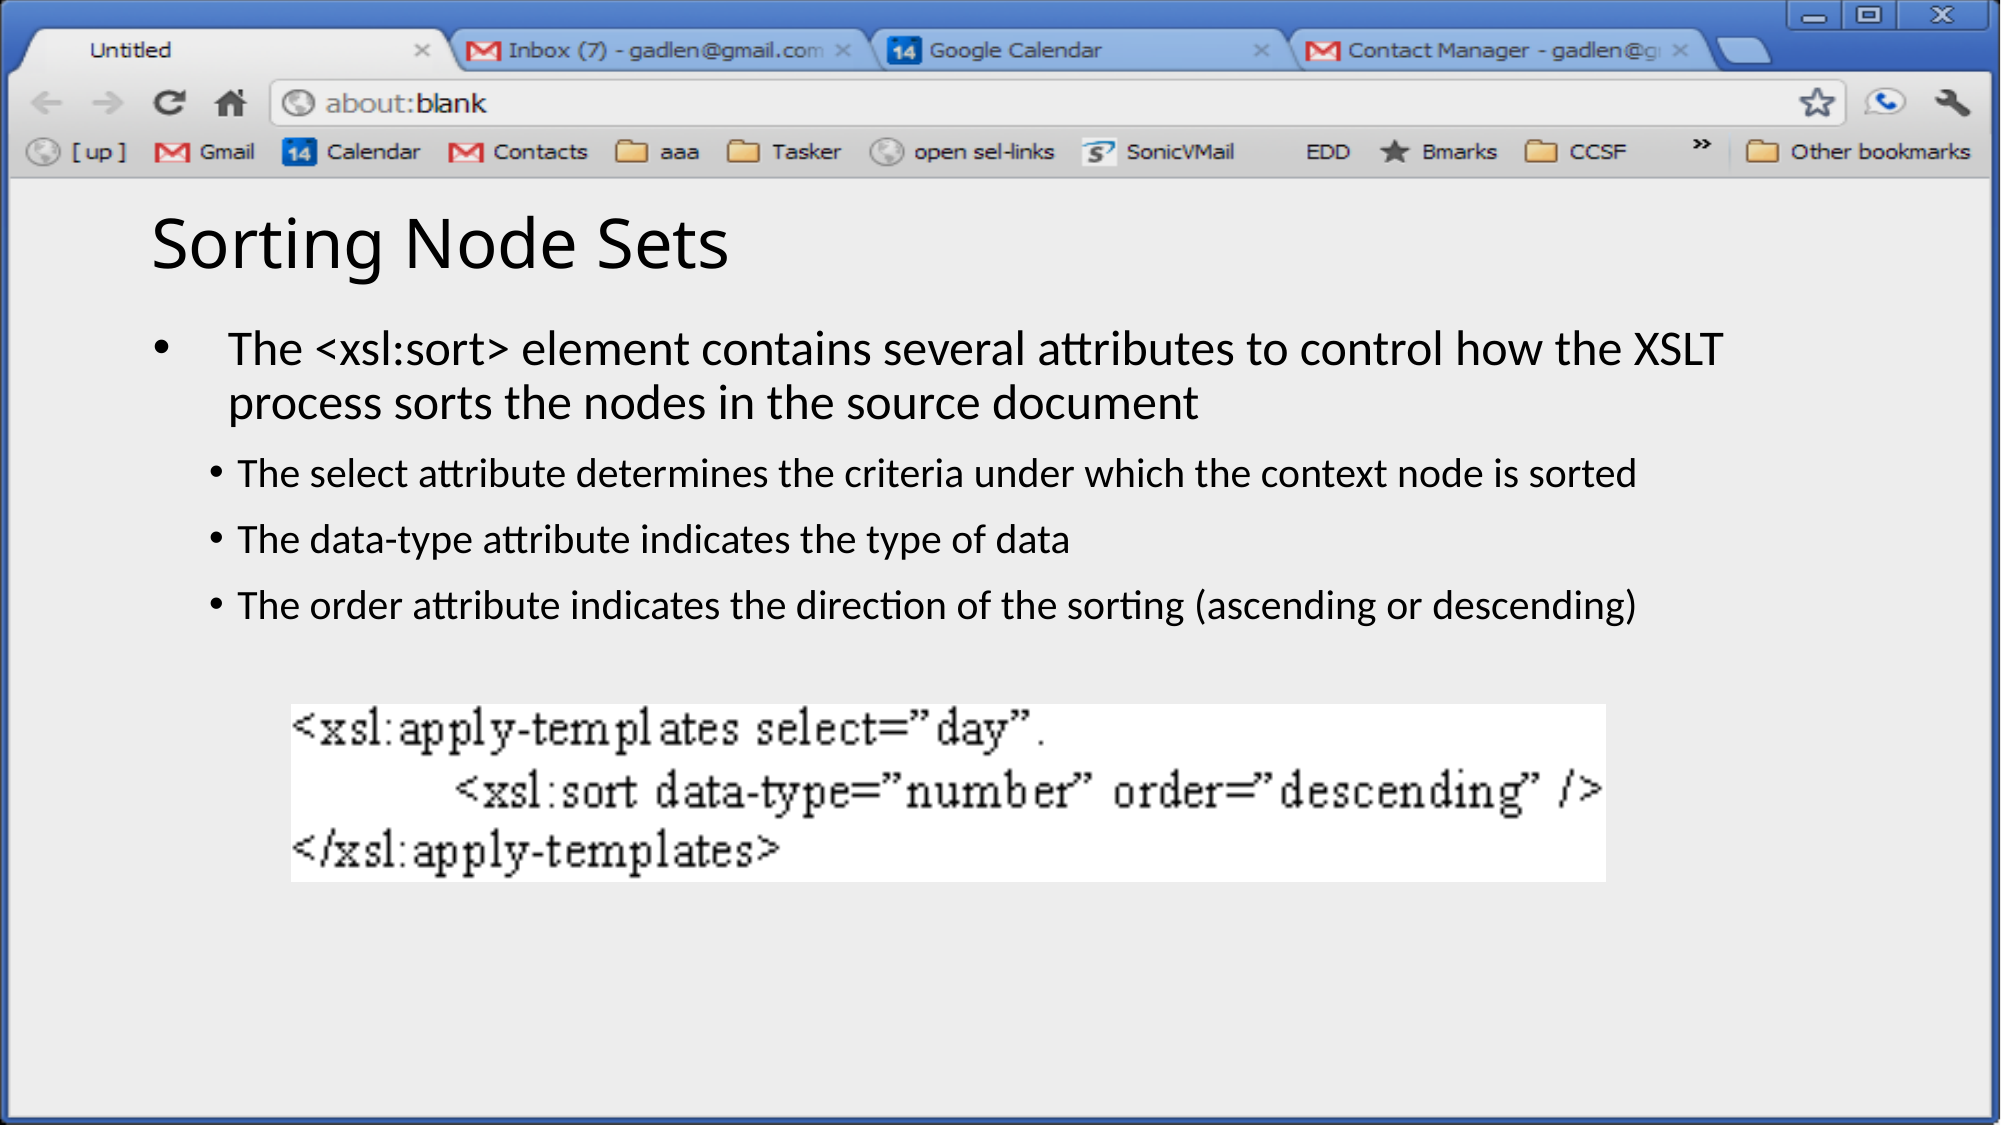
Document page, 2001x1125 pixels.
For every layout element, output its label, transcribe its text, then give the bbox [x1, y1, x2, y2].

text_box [291, 704, 1606, 882]
title Sorting Node Sets [136, 178, 1861, 315]
picture [0, 0, 2001, 1125]
list The <xsl:sort> element contains several attributes to control how the XSLT process sorts the nodes in the source document The select attribute determines the criteria under which the context node is sorted The data-type attribute indicates the type of data The order attribute indicates the direction of the sorting (ascending or descending) [137, 314, 1863, 1101]
